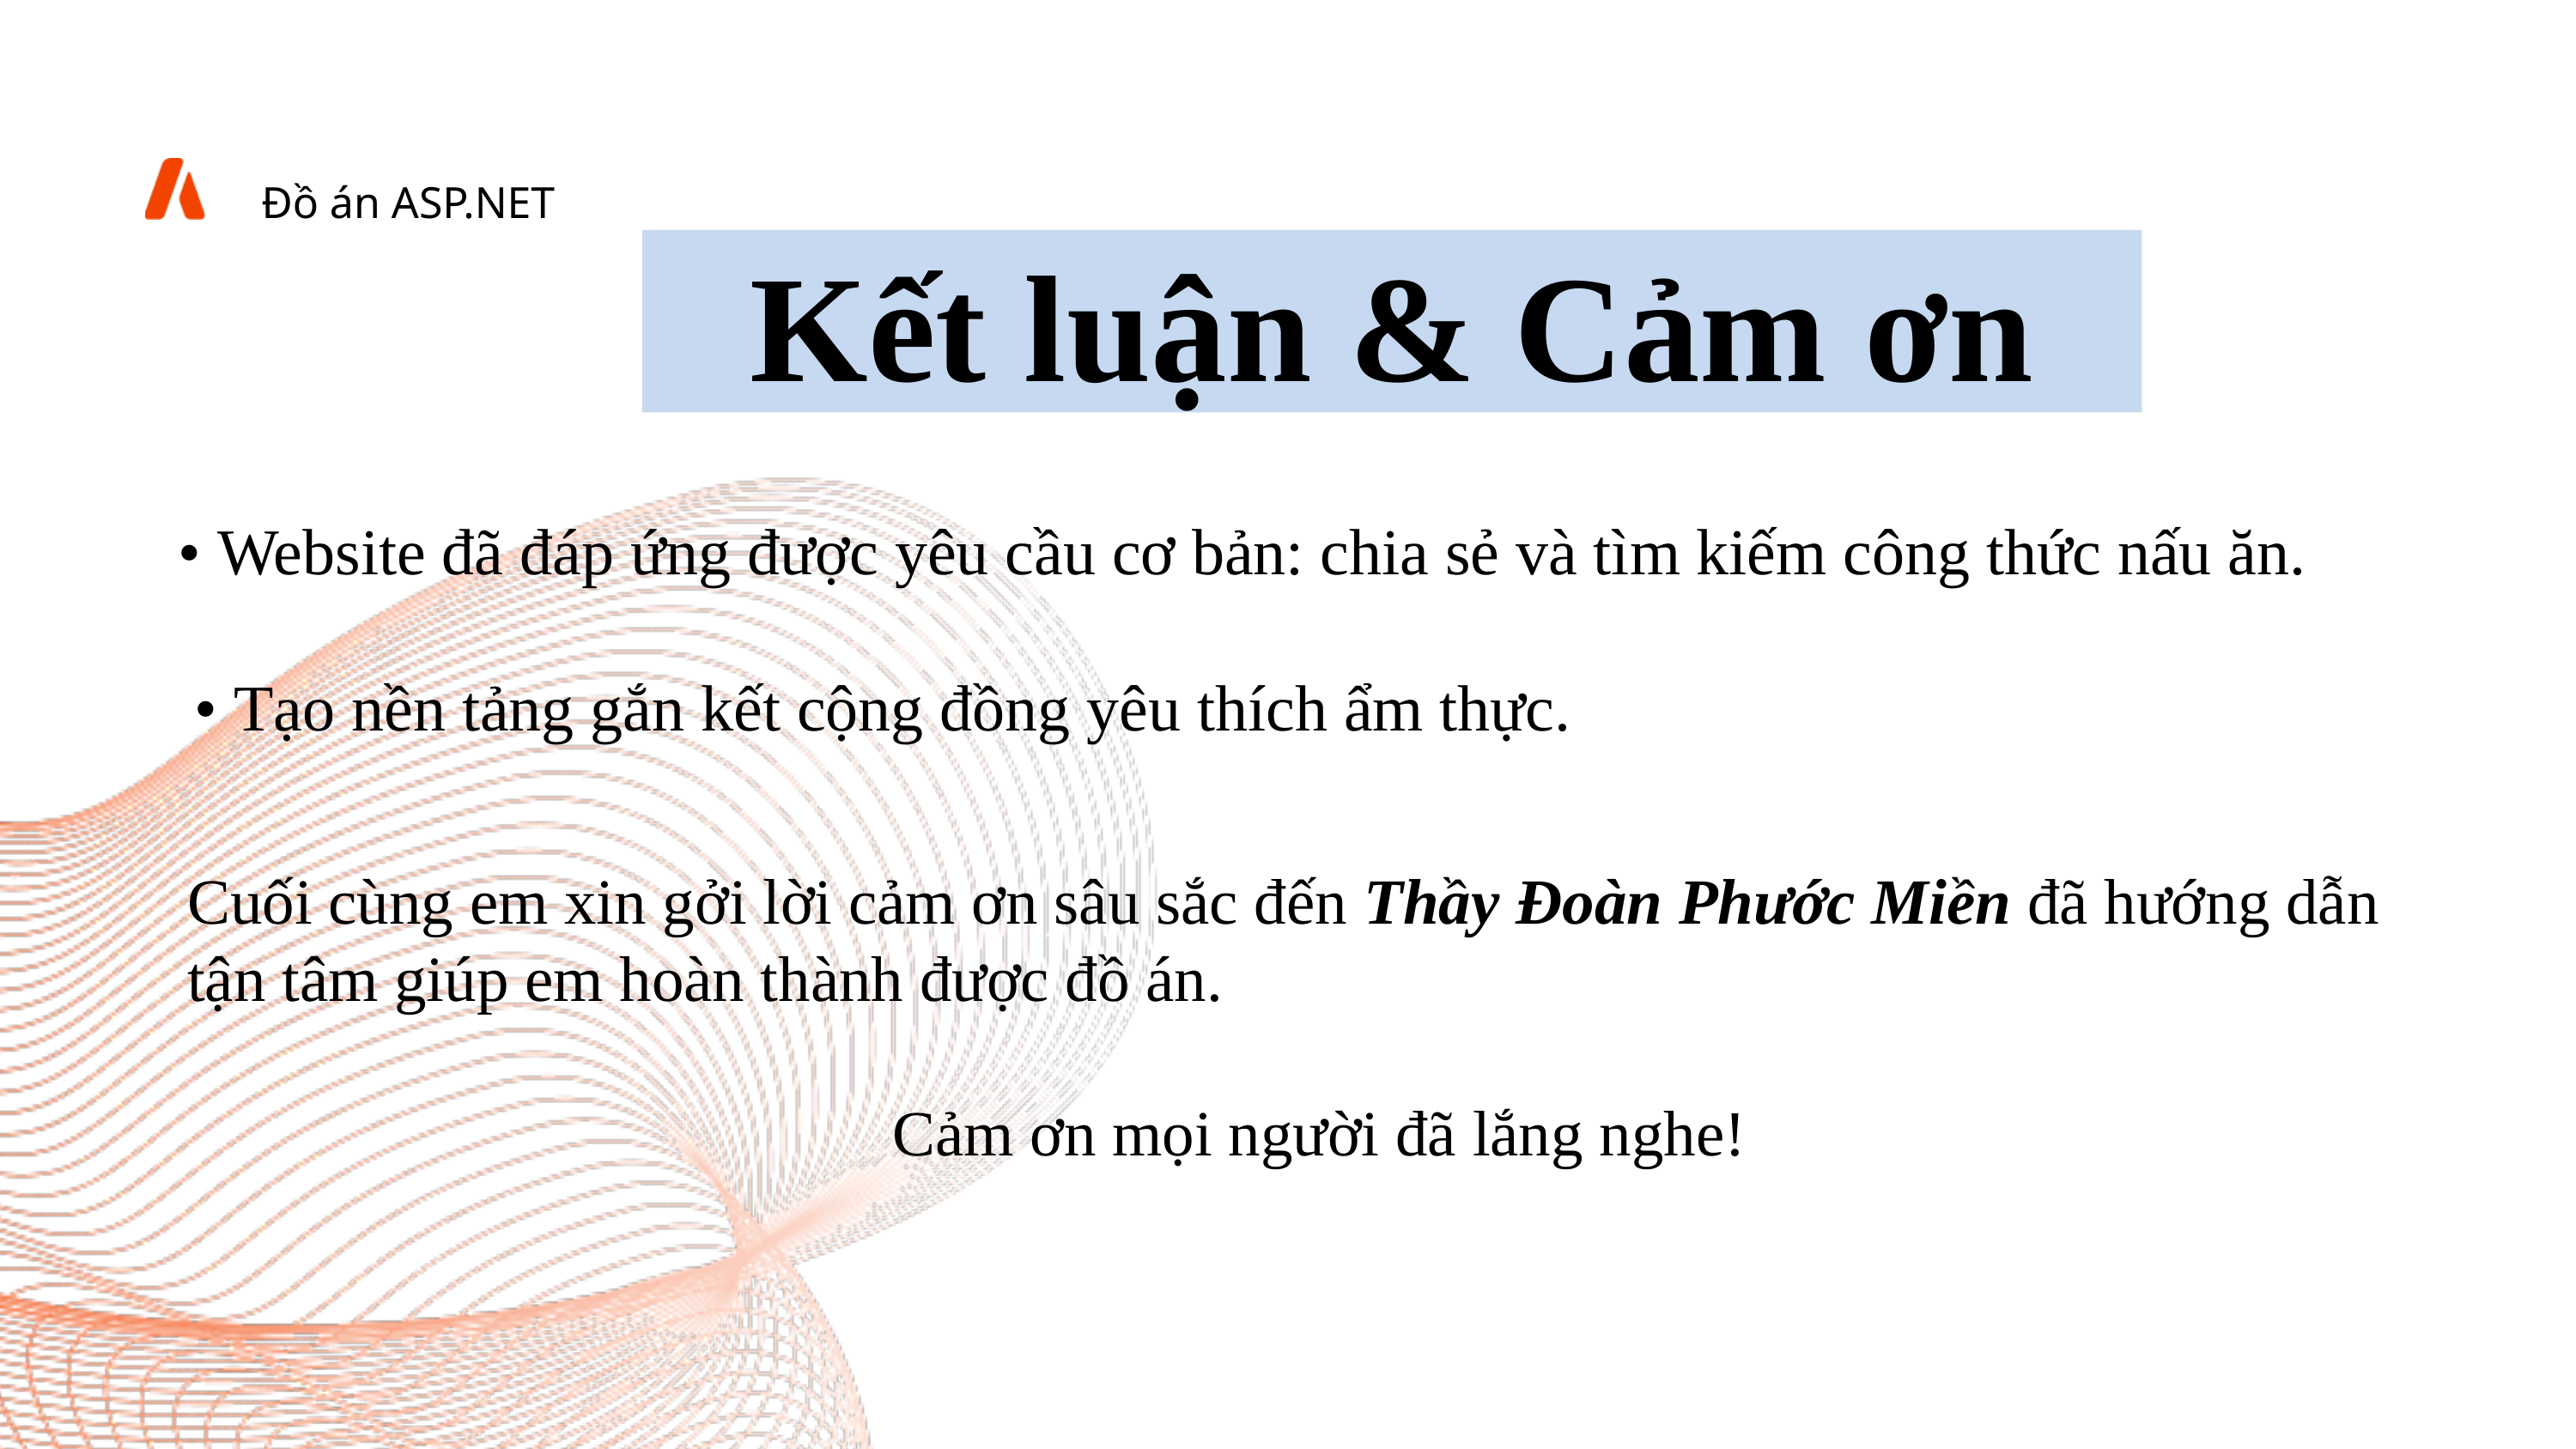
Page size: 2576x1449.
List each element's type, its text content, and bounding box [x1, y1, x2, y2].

text_box Kết luận & Cảm ơn [641, 229, 2142, 413]
text_box Cuối cùng em xin gởi lời cảm ơn sâu sắc đến Thầy Đoàn Phước Miền đã hướng dẫn tận tâm giúp em hoàn thành được đồ án. Cảm ơn mọi người đã lắng nghe! [174, 852, 2464, 1175]
text_box [0, 476, 1164, 1449]
text_box • Website đã đáp ứng được yêu cầu cơ bản: chia sẻ và tìm kiếm công thức nấu ăn. • Tạo nền tảng gắn kết cộng đồng yêu thích ẩm thực. [178, 509, 2464, 852]
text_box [144, 158, 641, 226]
